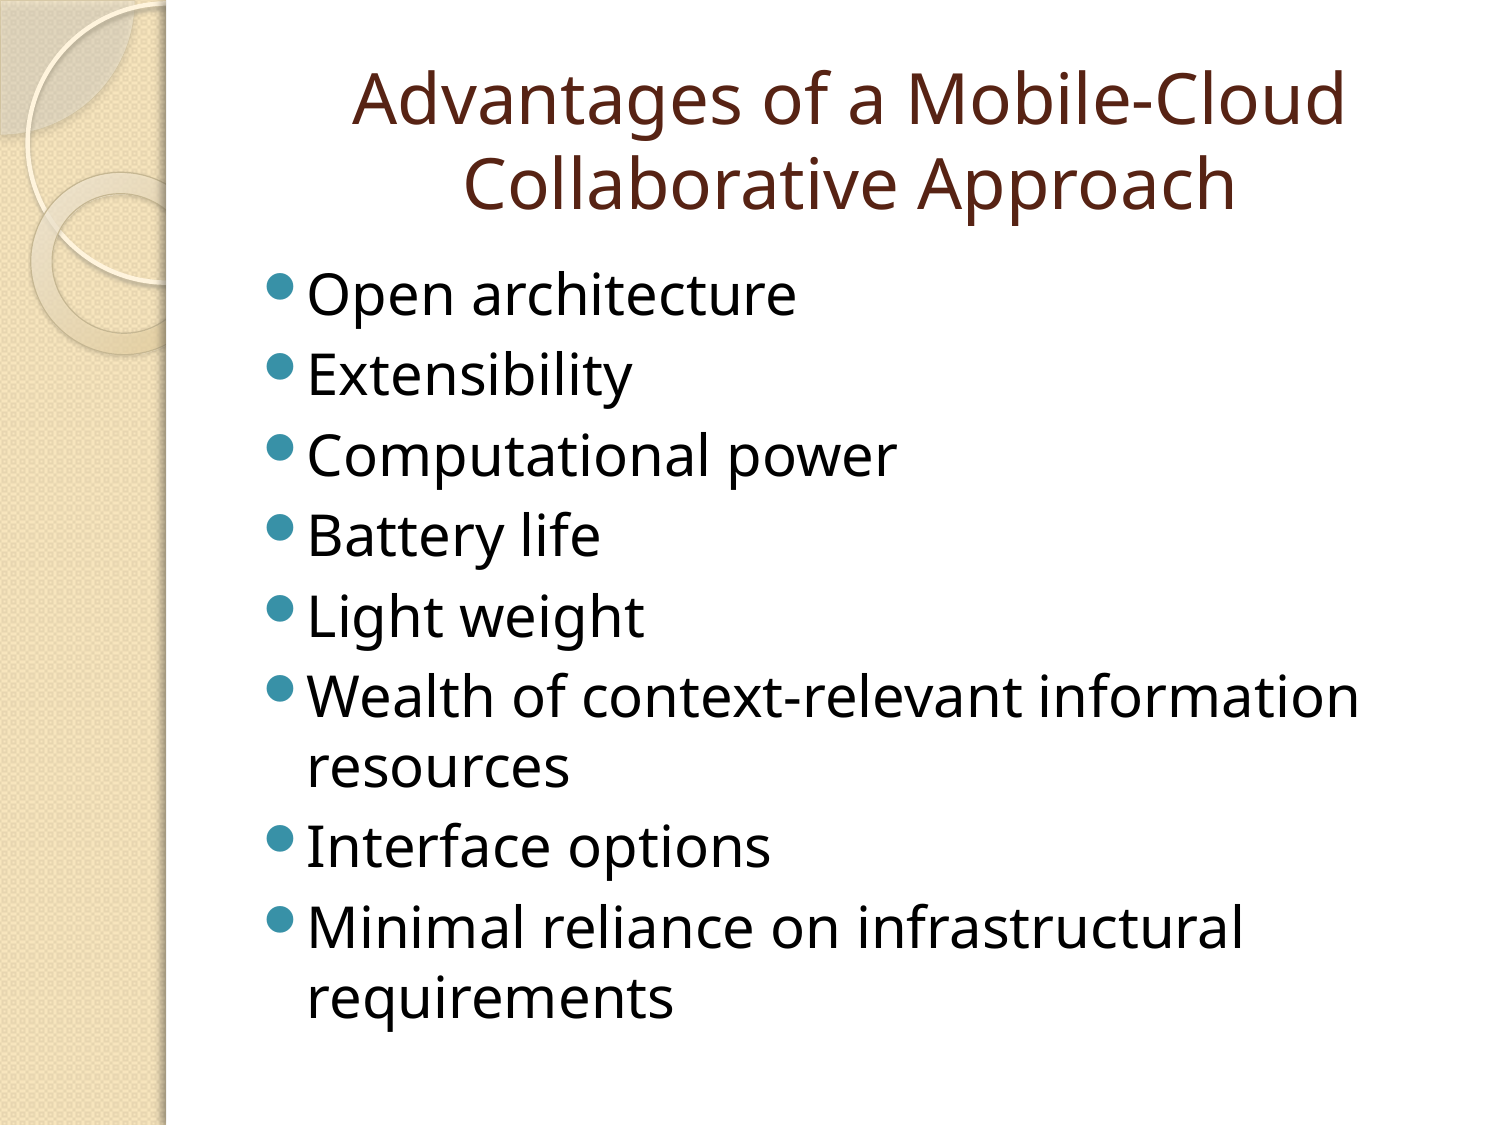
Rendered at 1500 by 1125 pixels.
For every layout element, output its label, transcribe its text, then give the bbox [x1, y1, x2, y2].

title Advantages of a Mobile-Cloud Collaborative Approach [235, 45, 1466, 233]
list Open architecture Extensibility Computational power Battery life Light weight Wealth of context-relevant information resources Interface options Minimal reliance on infrastructural requirements [235, 249, 1466, 1038]
